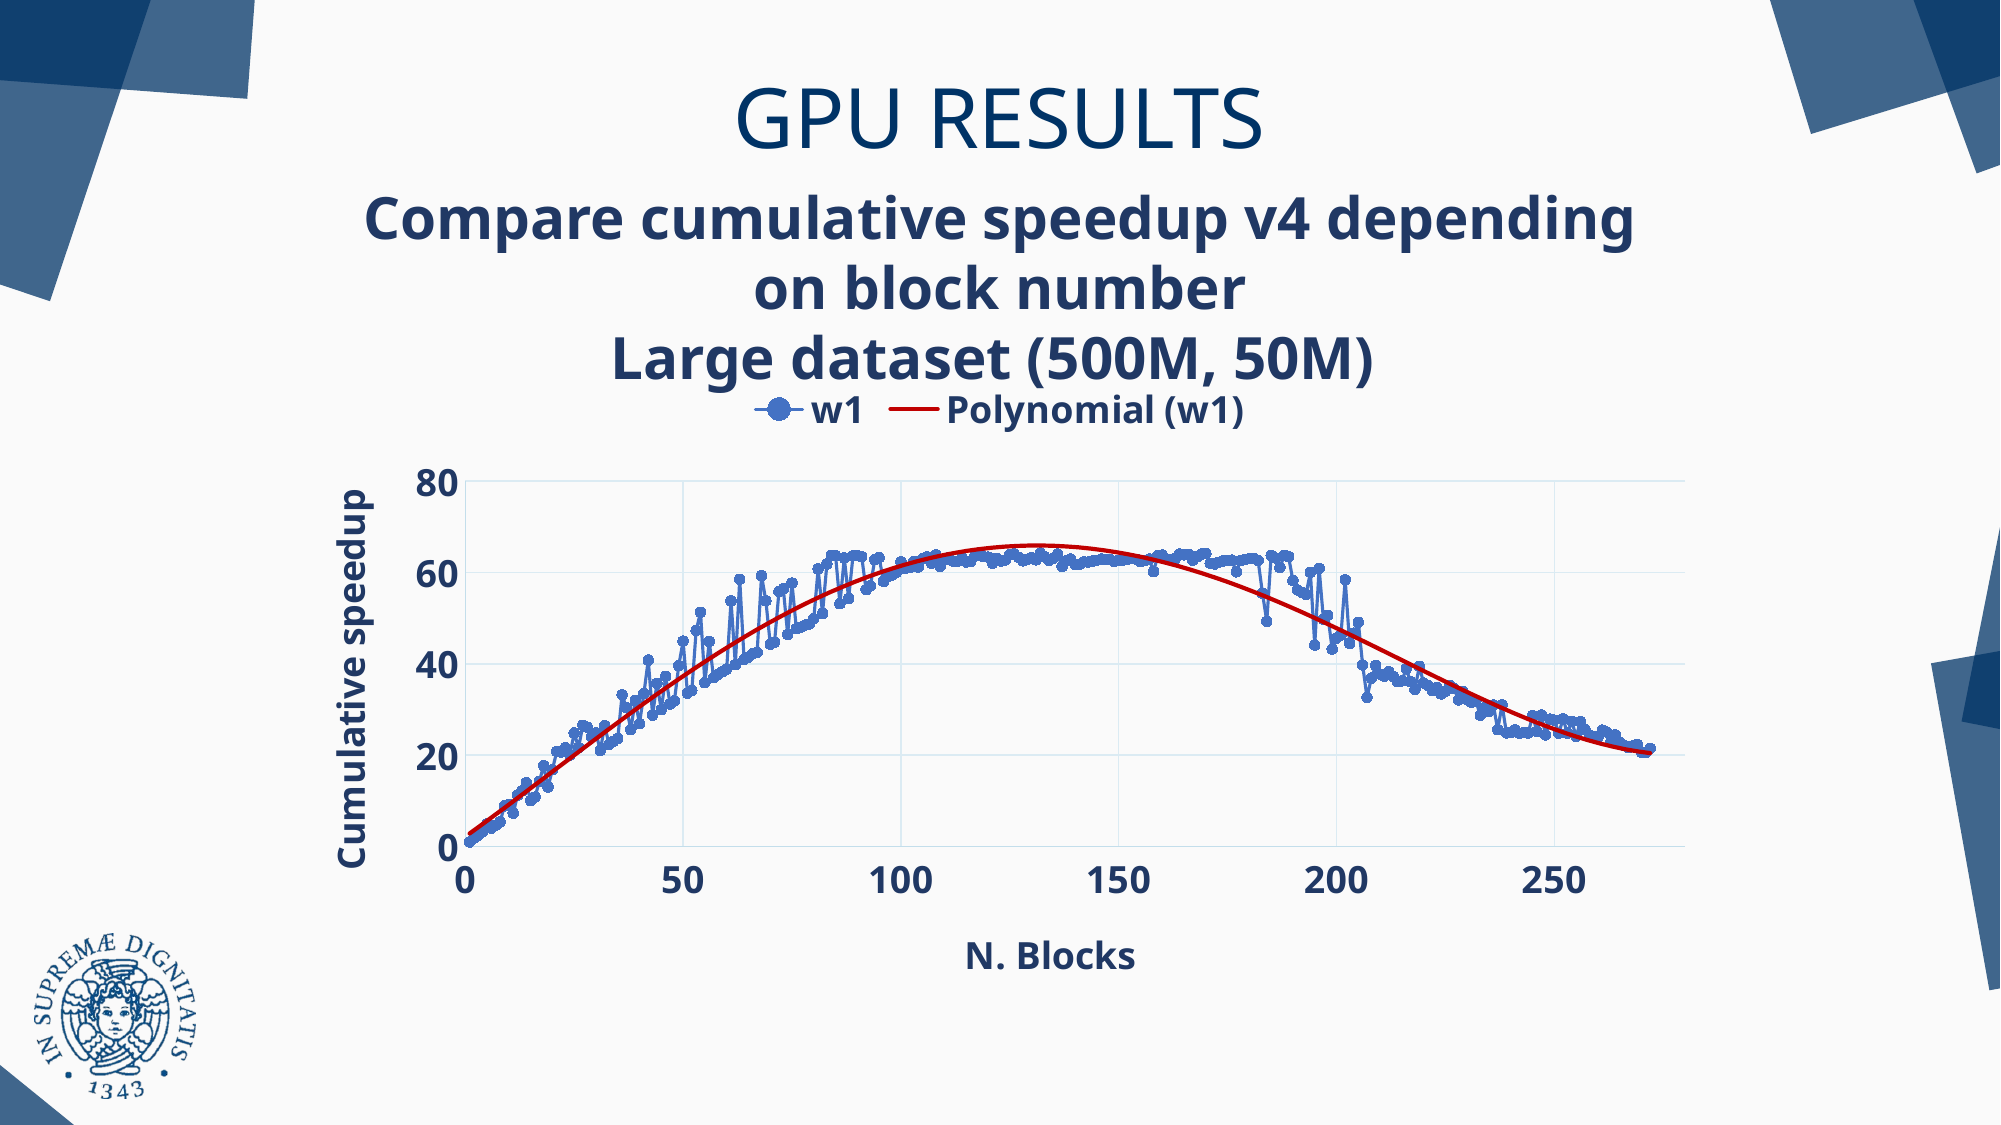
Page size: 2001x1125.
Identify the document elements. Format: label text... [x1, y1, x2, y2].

text_box Compare cumulative speedup v4 depending on block number Large dataset (500M, 50M) [333, 173, 1667, 364]
text_box [0, 82, 122, 303]
text_box [1946, 78, 2000, 175]
text_box [0, 0, 256, 100]
chart [286, 364, 1714, 1017]
text_box [1768, 0, 2000, 136]
text_box GPU RESULTS [351, 57, 1649, 173]
text_box [1929, 649, 2000, 992]
text_box [0, 1063, 76, 1125]
picture [33, 933, 196, 1099]
text_box [1973, 521, 2000, 654]
